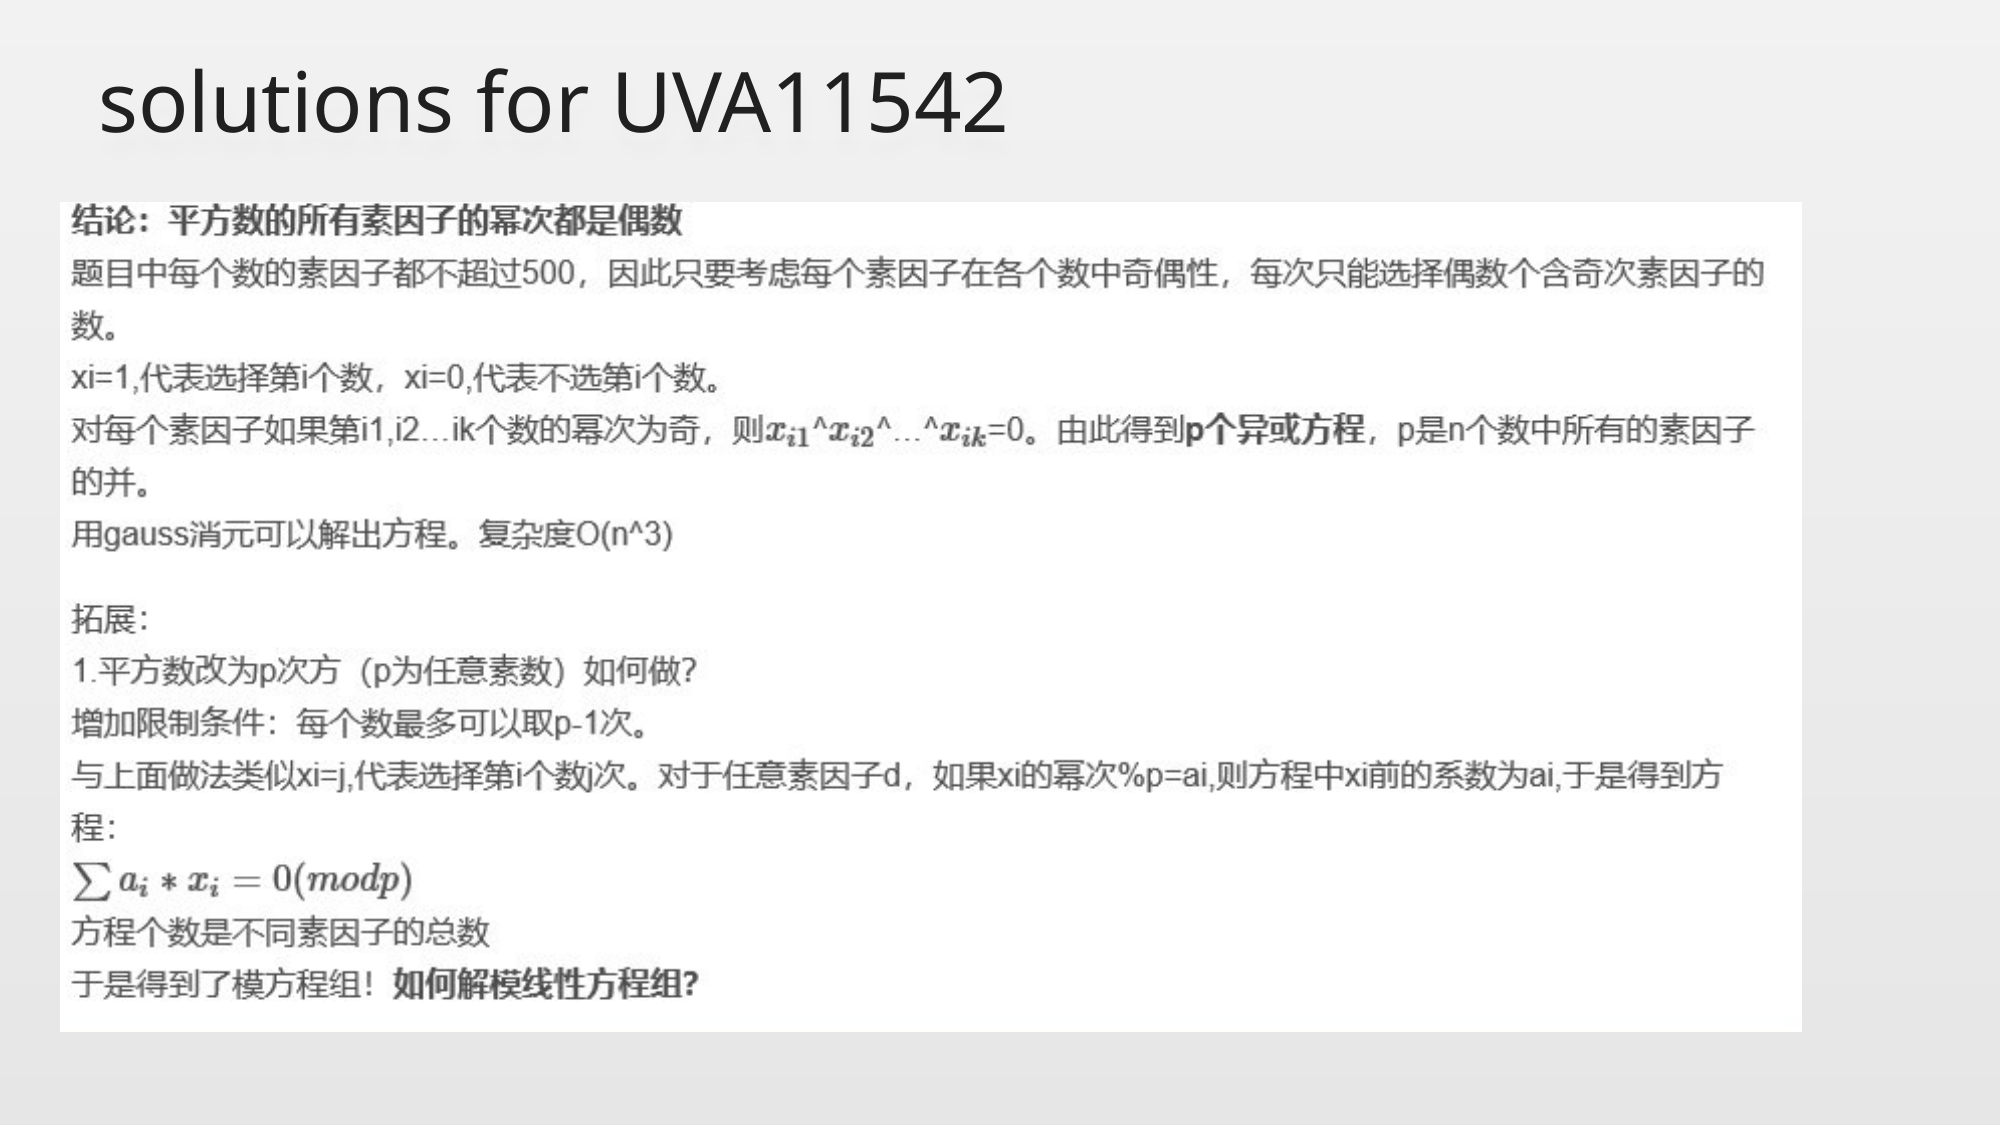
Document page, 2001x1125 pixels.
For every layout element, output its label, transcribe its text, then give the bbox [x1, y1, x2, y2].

title solutions for UVA11542 [83, 19, 1779, 159]
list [60, 202, 1802, 1032]
